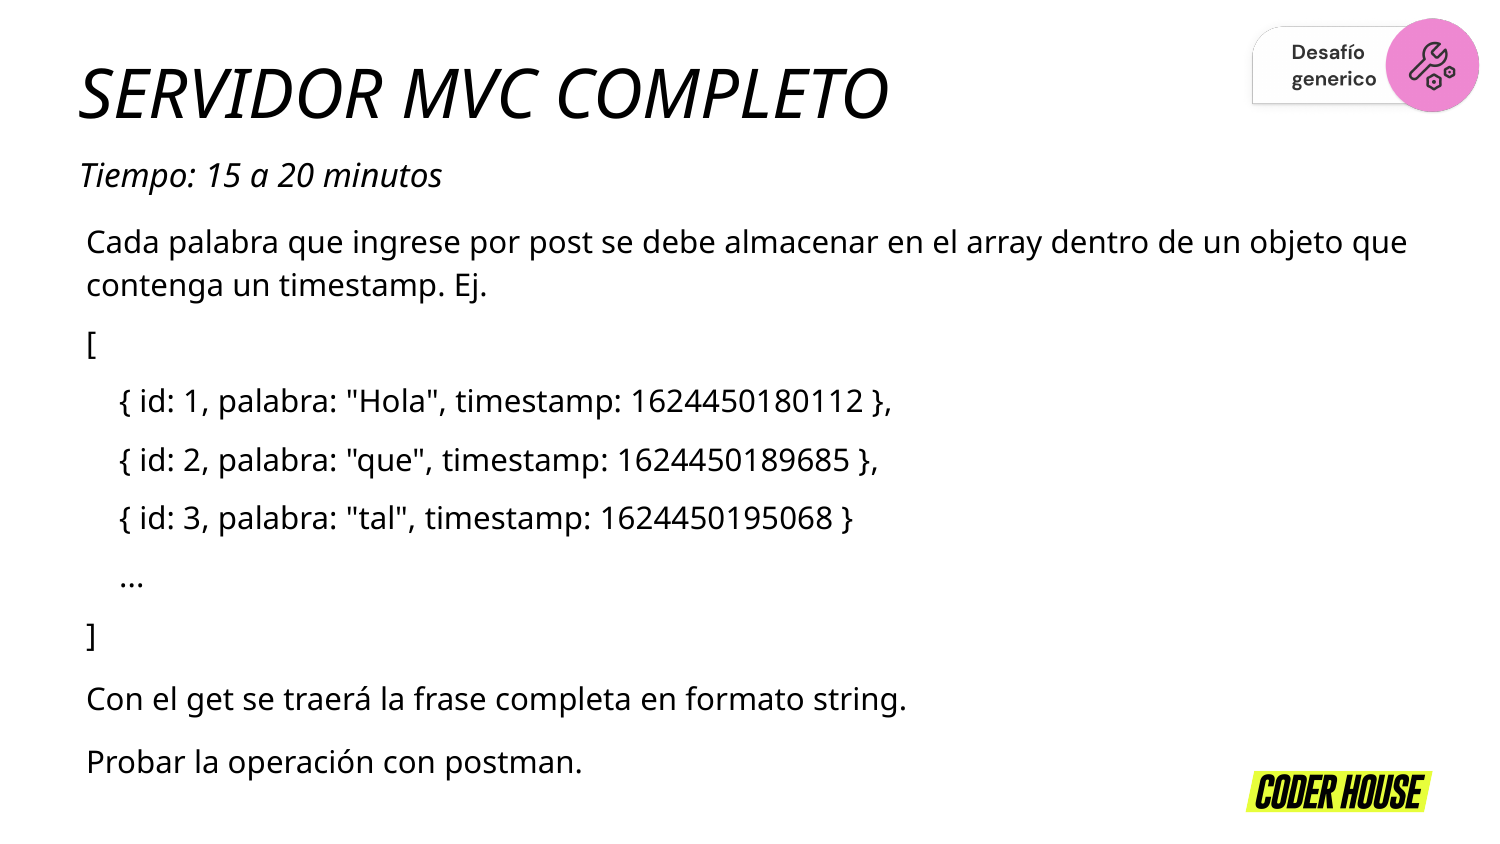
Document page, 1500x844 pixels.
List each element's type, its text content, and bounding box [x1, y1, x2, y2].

text_box SERVIDOR MVC COMPLETO [63, 35, 1299, 153]
picture [1231, 12, 1500, 118]
picture [1241, 764, 1437, 819]
text_box Cada palabra que ingrese por post se debe almacenar en el array dentro de un objeto que contenga un timestamp. Ej. [ { id: 1, palabra: "Hola", timestamp: 1624450180112 }, { id: 2, palabra: "que", timestamp: 1624450189685 }, { id: 3, palabra: "tal", timestamp: 1624450195068 } ... ] Con el get se traerá la frase completa en formato string. Probar la operación con postman. [71, 201, 1464, 791]
text_box Tiempo: 15 a 20 minutos [63, 119, 557, 210]
